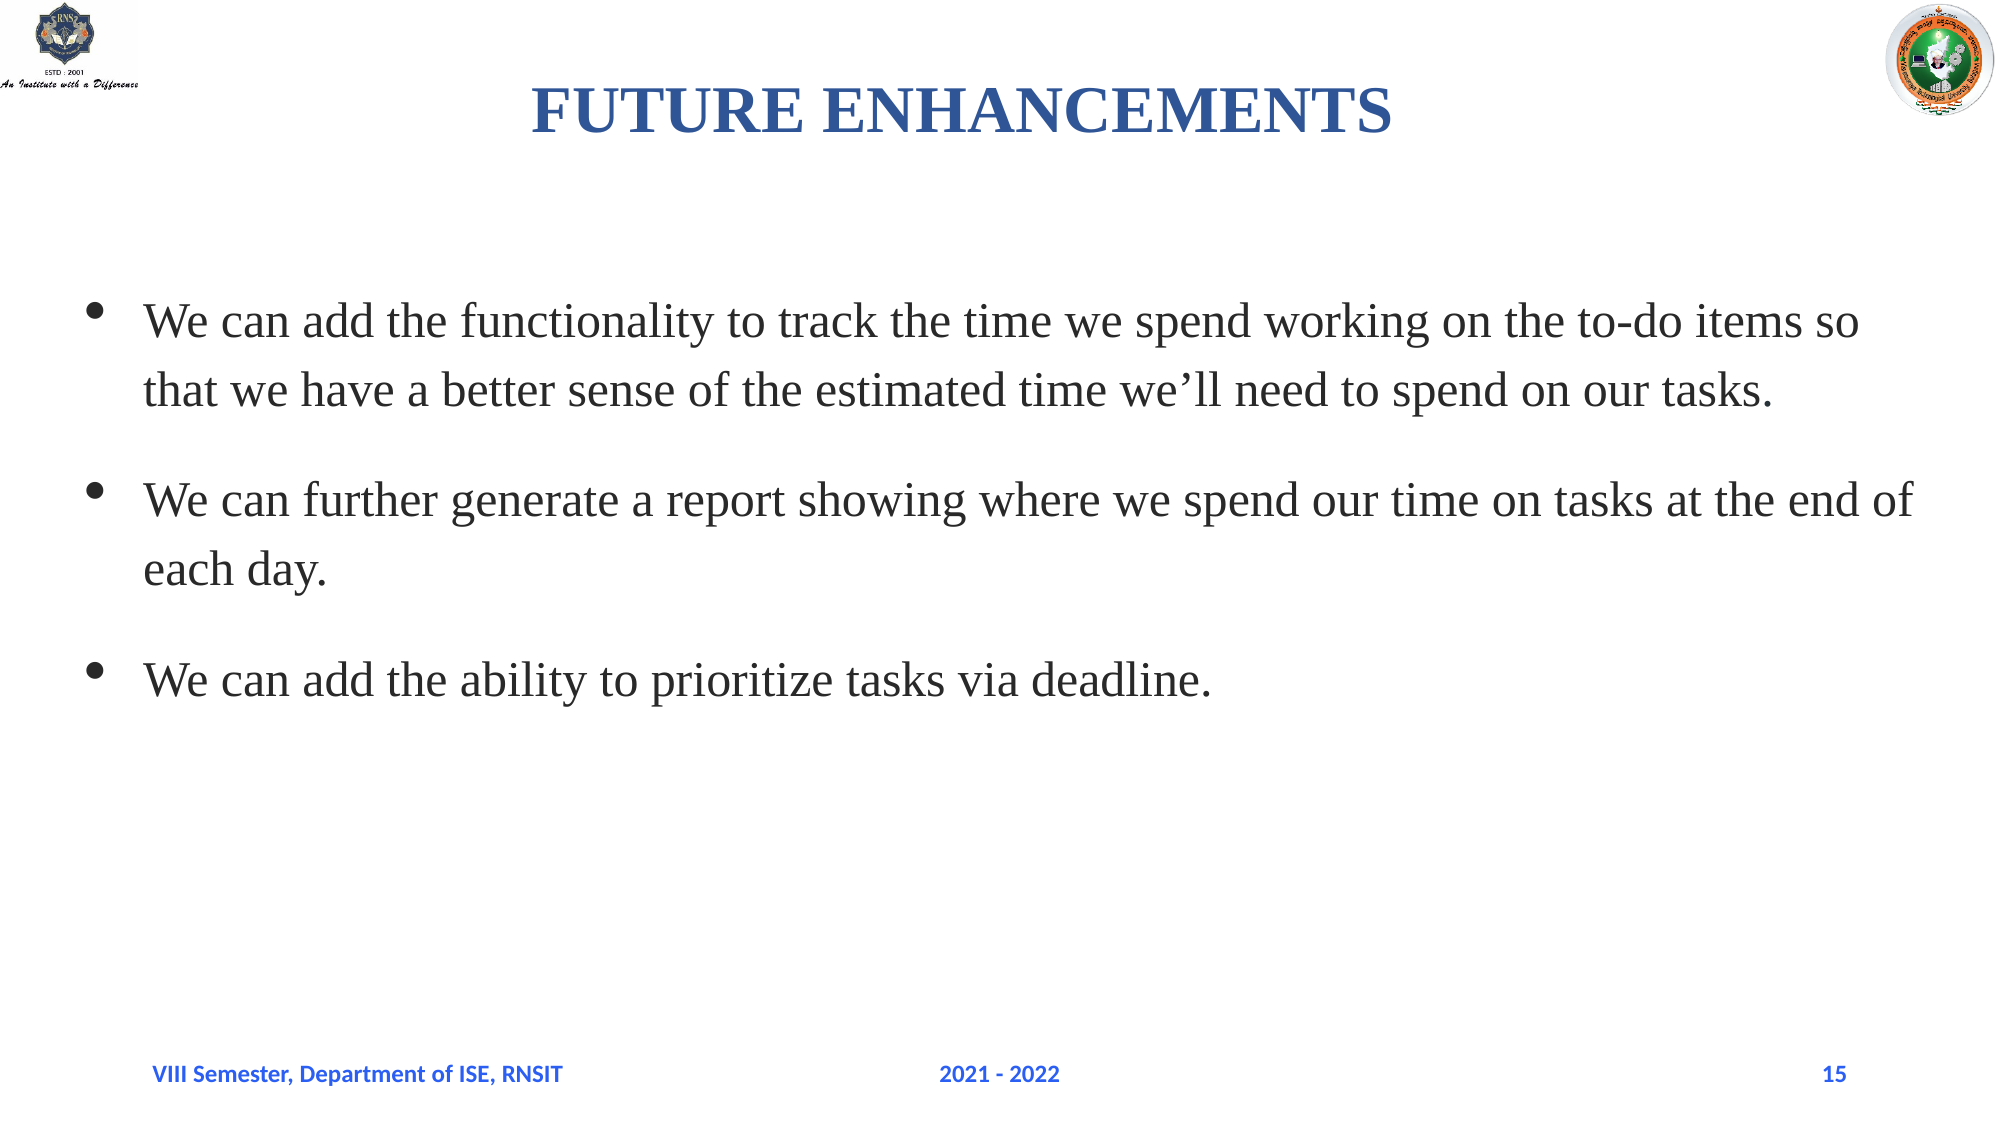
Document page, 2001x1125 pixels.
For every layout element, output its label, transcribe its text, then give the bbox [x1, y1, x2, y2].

title FUTURE ENHANCEMENTS [350, 67, 1576, 185]
picture [1882, 2, 1997, 117]
slide_number 15 [1412, 1042, 1863, 1103]
slide_number VIII Semester, Department of ISE, RNSIT [137, 1042, 662, 1103]
footer 2021 - 2022 [662, 1042, 1338, 1103]
picture [0, 0, 138, 90]
list We can add the functionality to track the time we spend working on the to-do items so that we have a better sense of the estimated time we’ll need to spend on our tasks. We can further generate a report showing where we spend our time on tasks at the end of each day. We can add the ability to prioritize tasks via deadline. [71, 270, 1929, 950]
